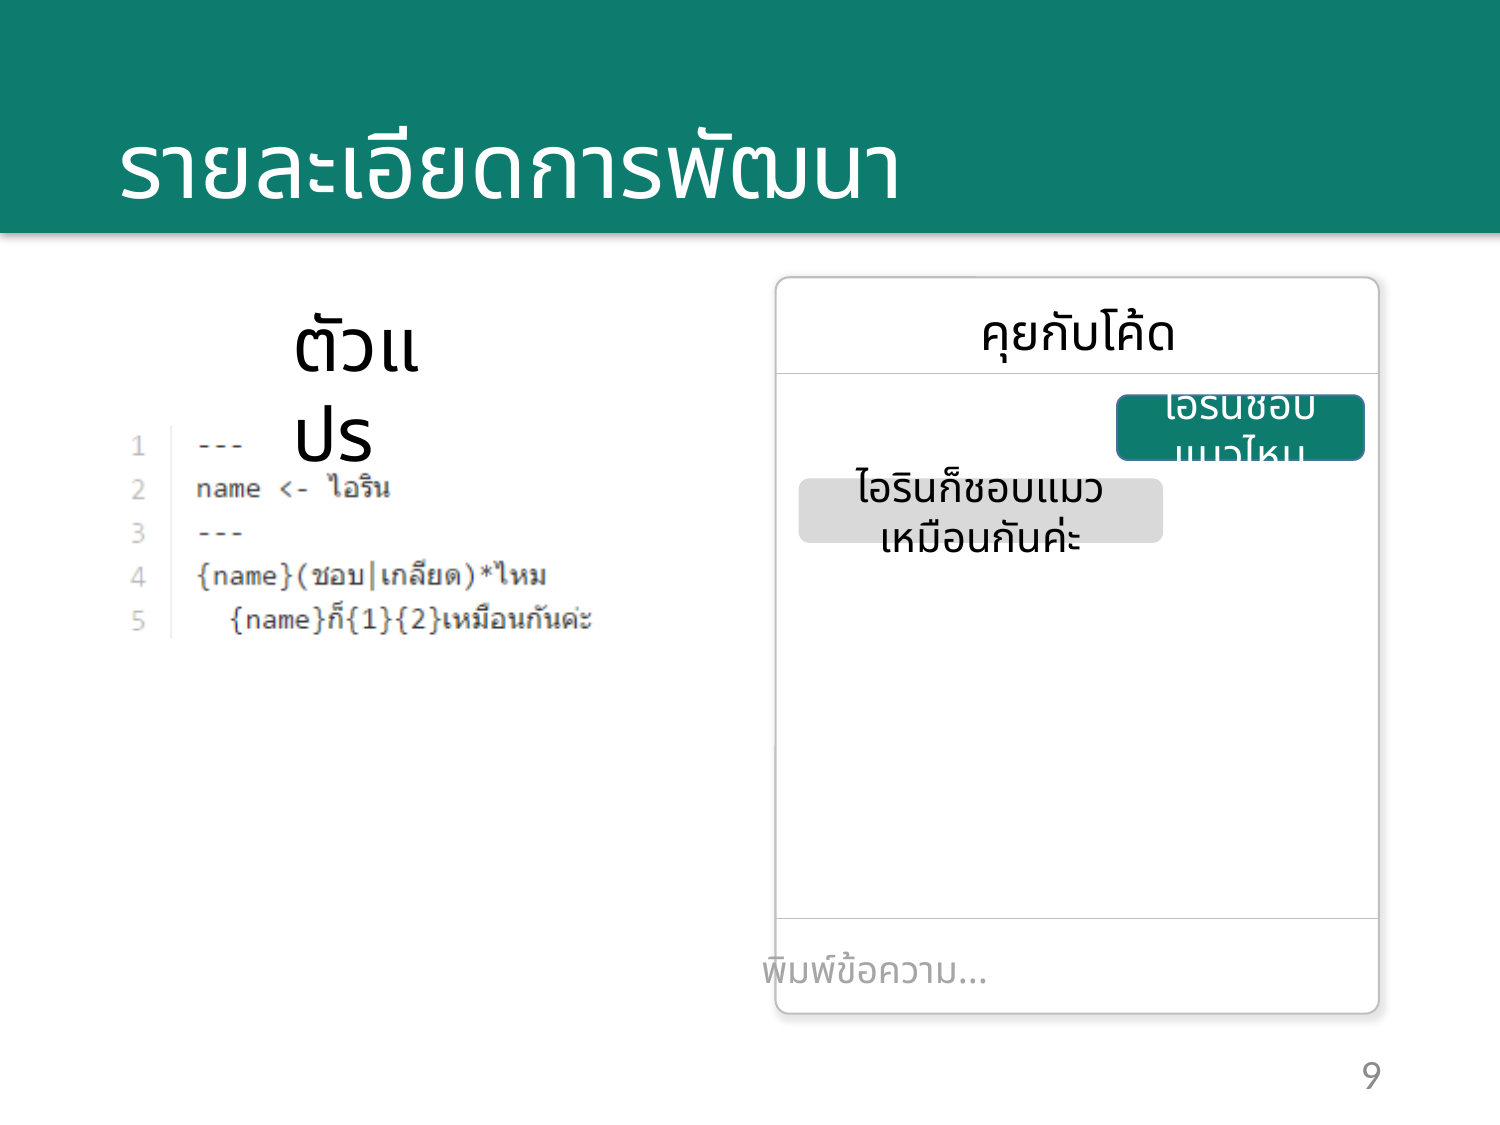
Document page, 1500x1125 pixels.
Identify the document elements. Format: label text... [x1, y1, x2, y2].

picture [117, 425, 605, 639]
text_box [0, 0, 1500, 234]
title รายละเอียดการพัฒนา [103, 59, 1397, 278]
text_box ตัวแปร [277, 289, 459, 425]
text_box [775, 277, 1379, 1014]
slide_number 9 [1059, 1042, 1397, 1103]
